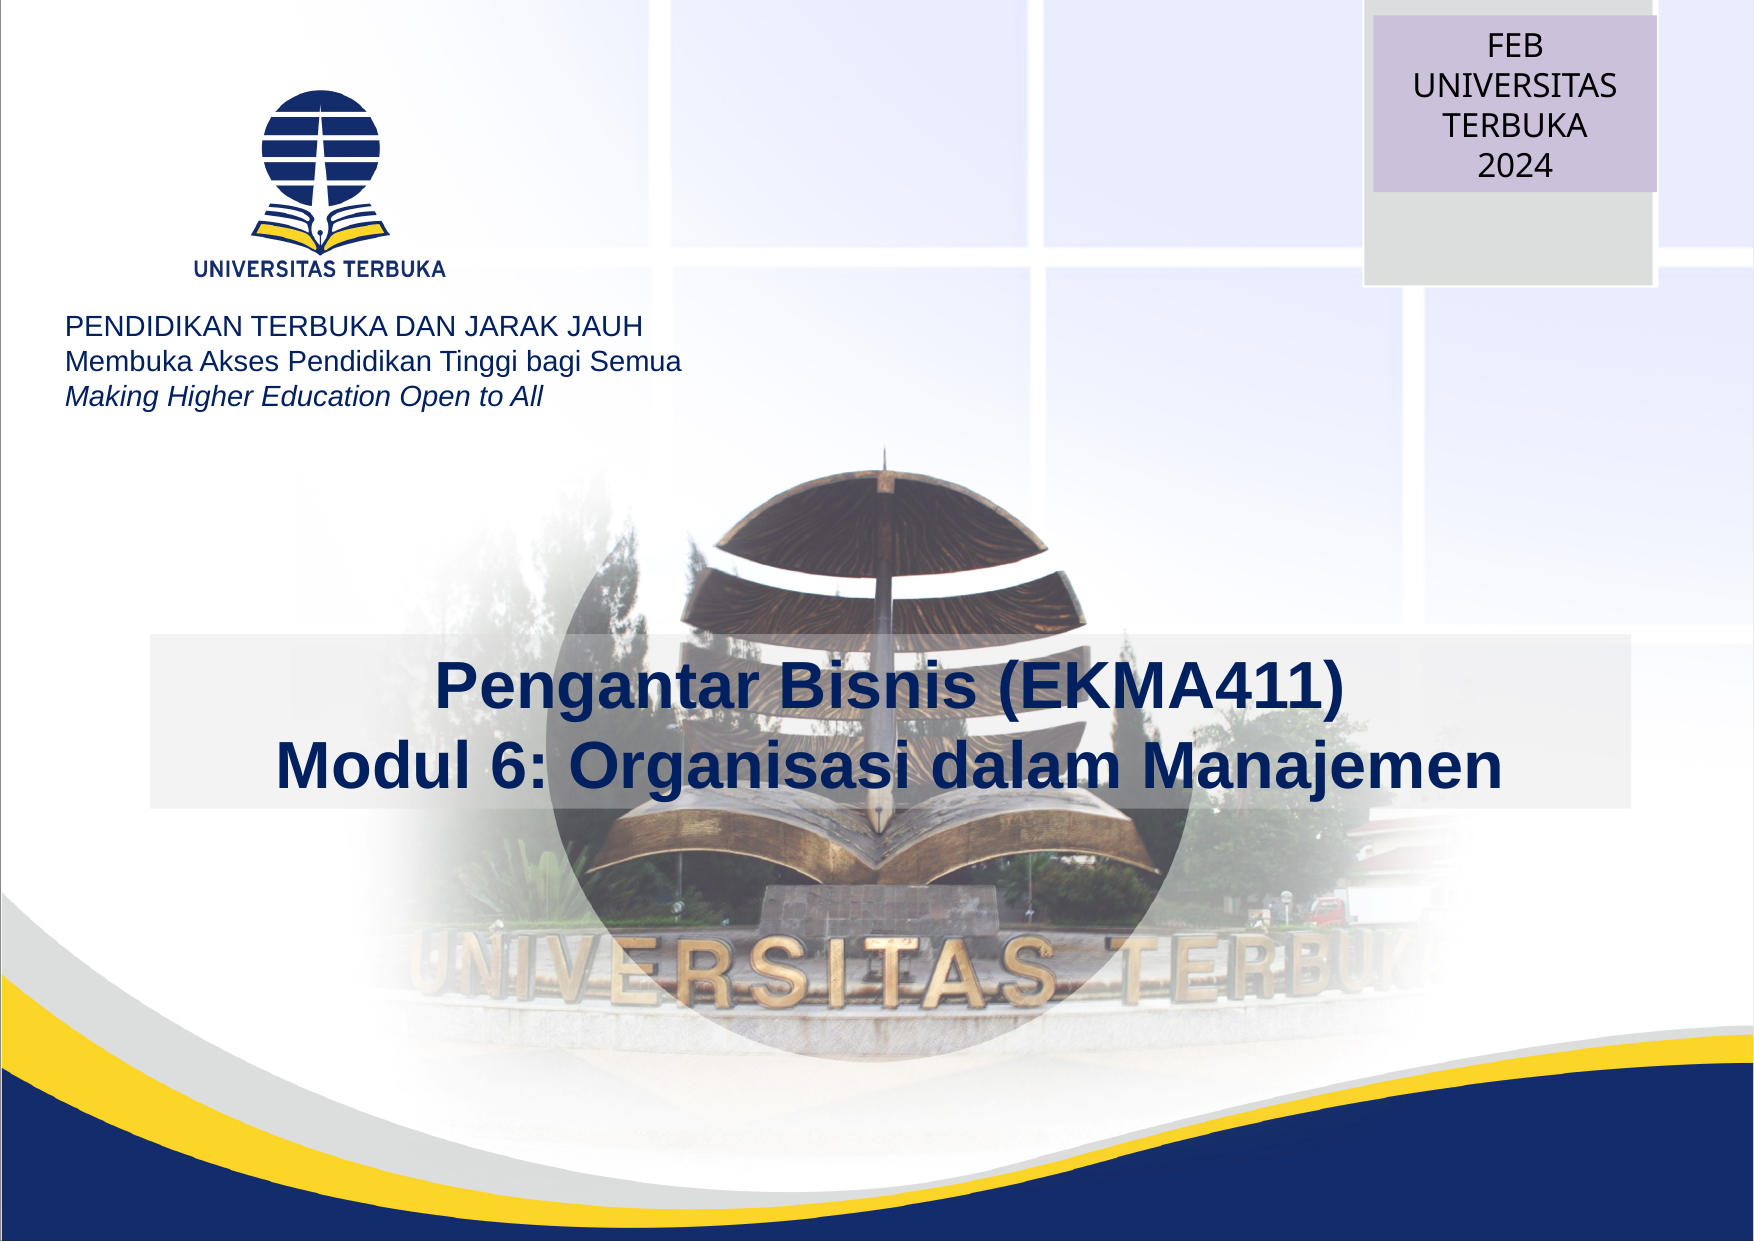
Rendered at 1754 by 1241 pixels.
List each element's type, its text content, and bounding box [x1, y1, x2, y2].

picture [0, 0, 1754, 1241]
text_box FEB UNIVERSITAS TERBUKA 2024 [1373, 15, 1657, 193]
title PENDIDIKAN TERBUKA DAN JARAK JAUH Membuka Akses Pendidikan Tinggi bagi Semua Making Higher Education Open to All [48, 272, 704, 448]
text_box Pengantar Bisnis (EKMA411) Modul 6: Organisasi dalam Manajemen [149, 634, 1632, 809]
